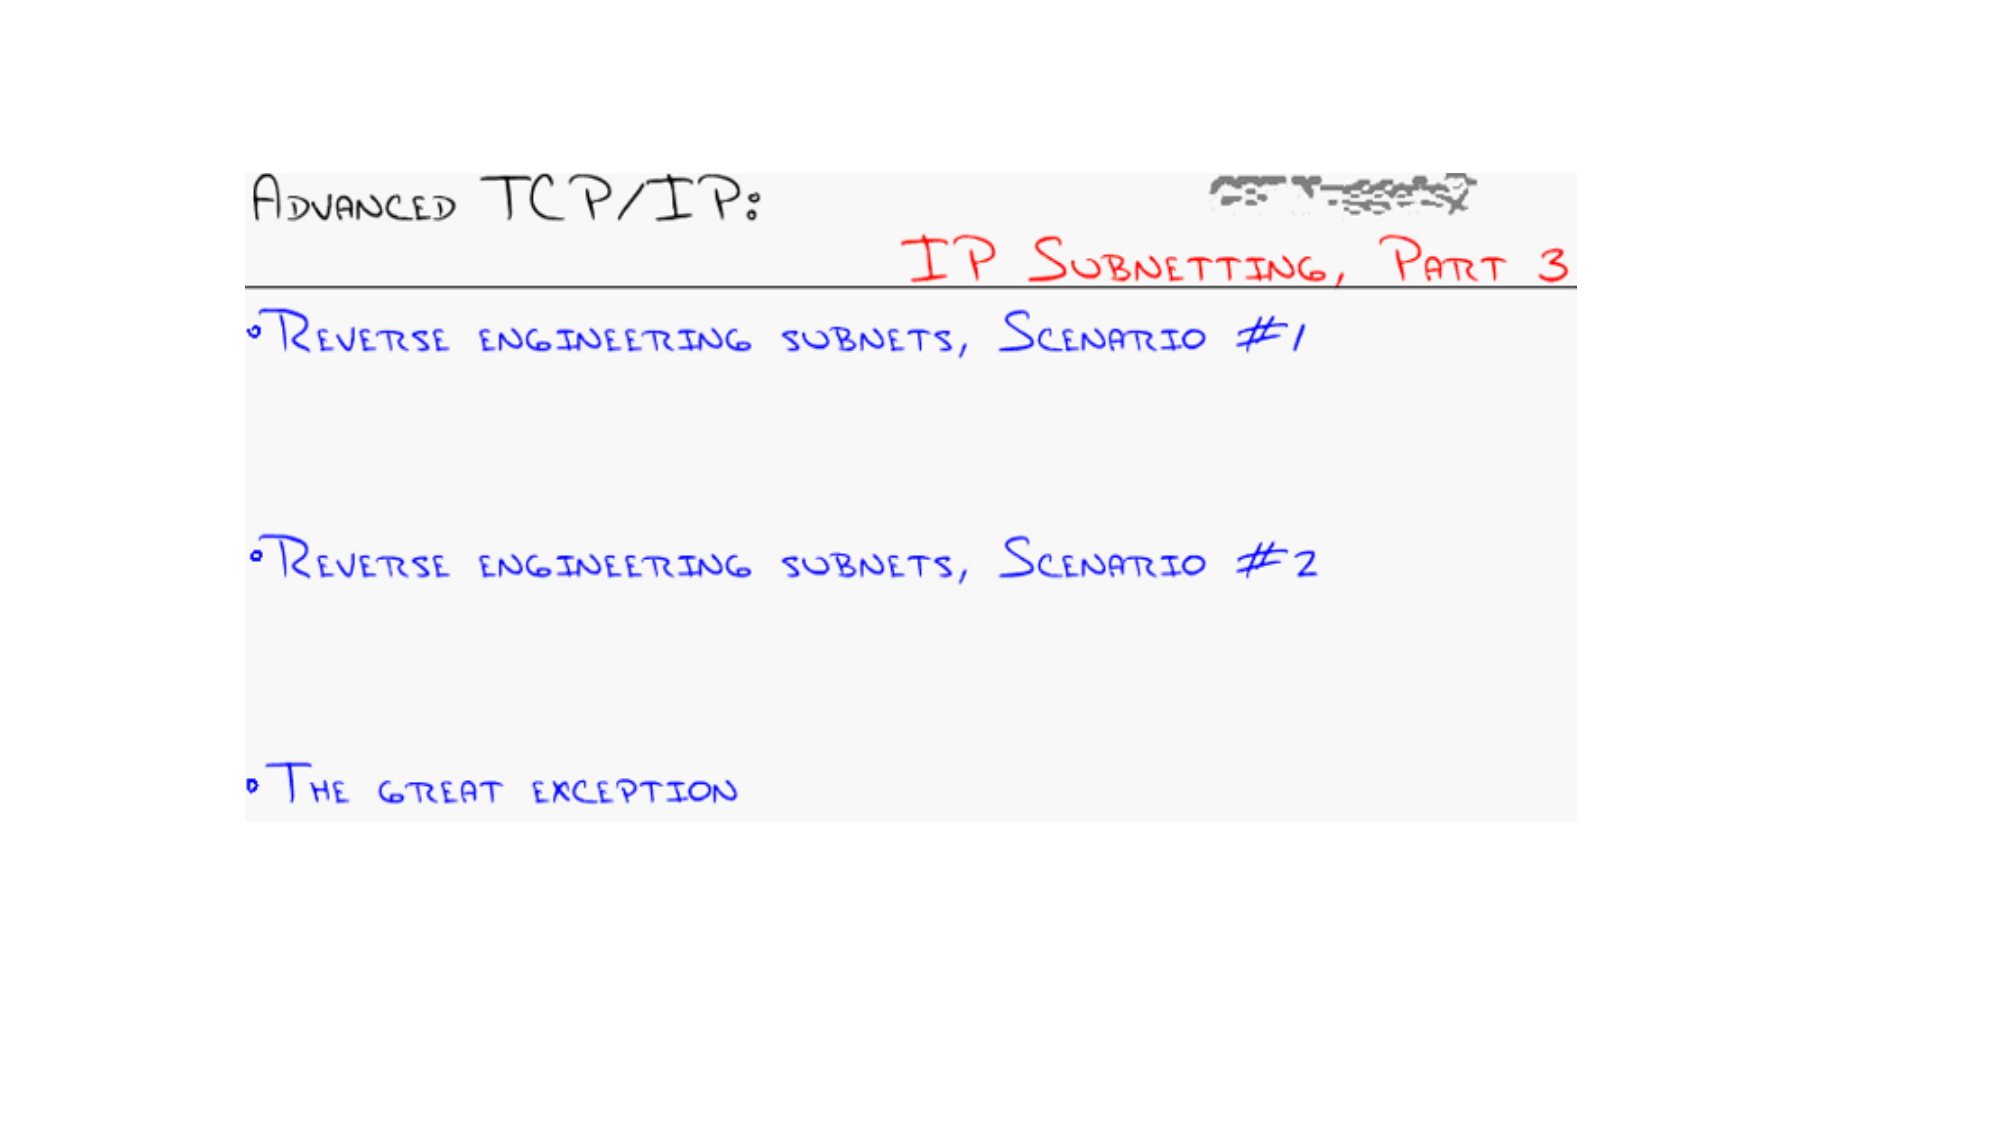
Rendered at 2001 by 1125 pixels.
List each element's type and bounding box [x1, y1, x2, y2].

picture [244, 173, 1577, 822]
